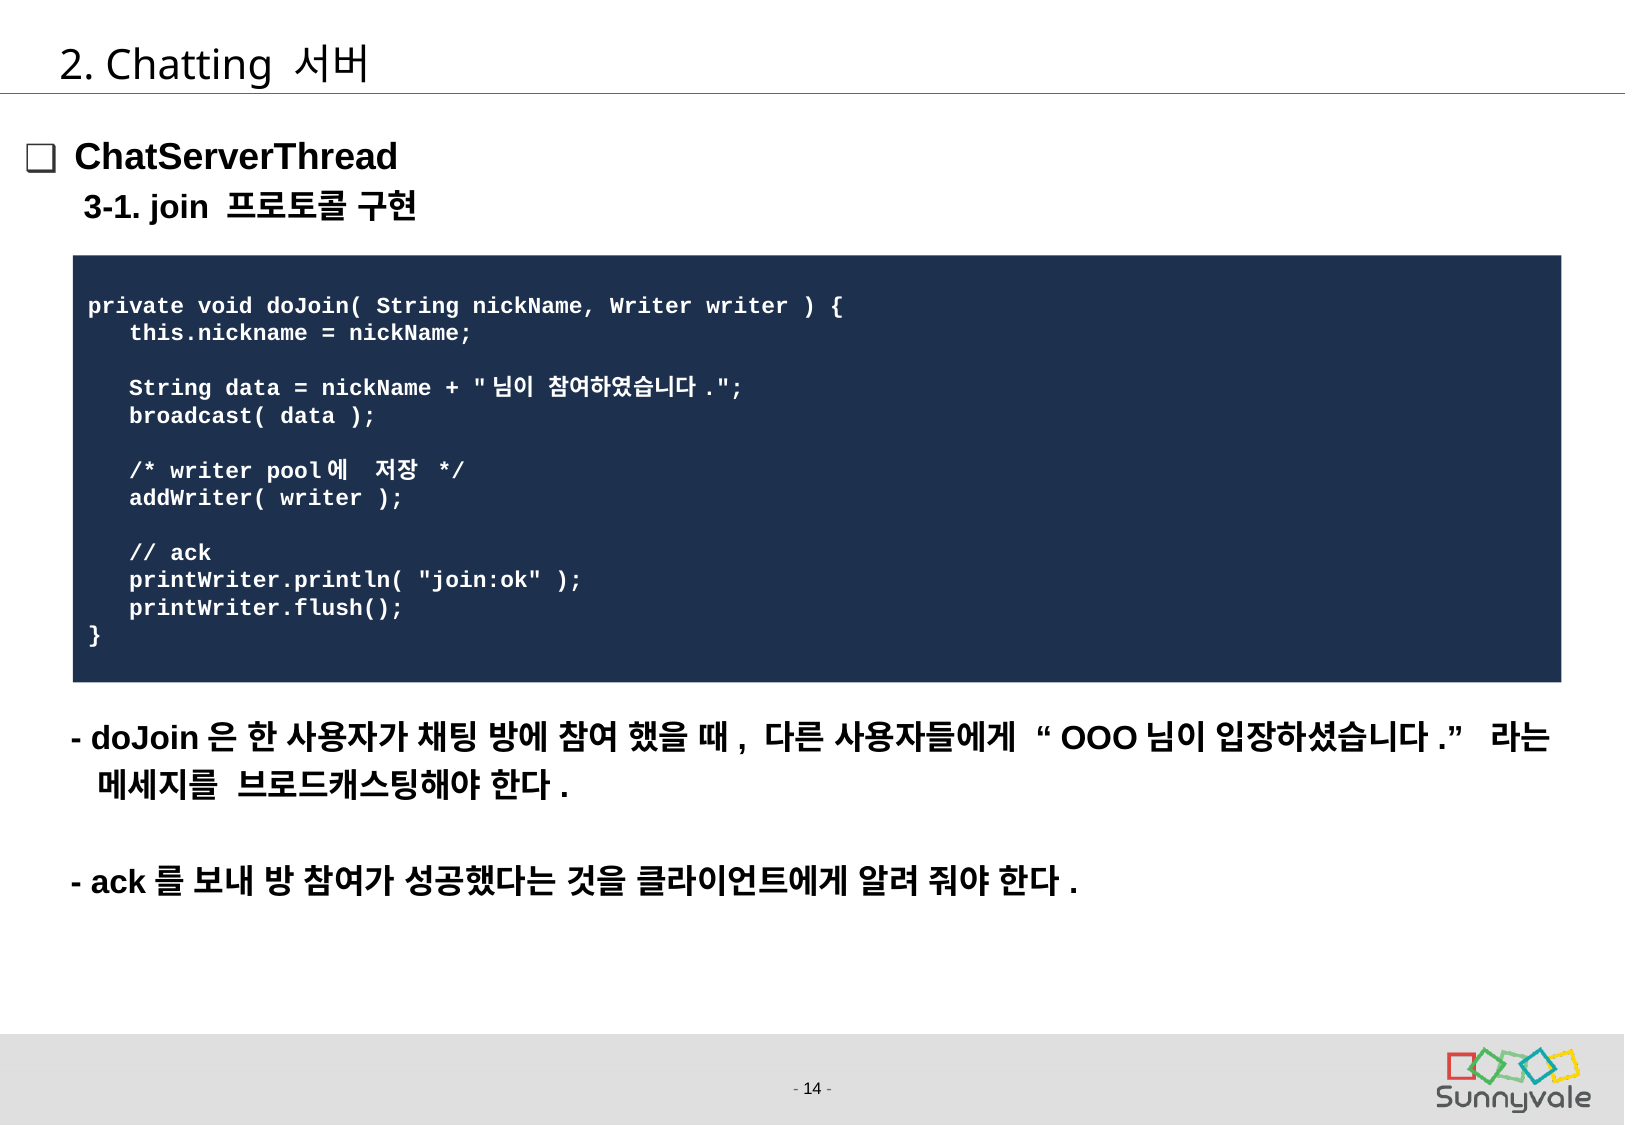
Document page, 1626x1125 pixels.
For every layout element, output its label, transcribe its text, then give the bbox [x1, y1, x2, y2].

title 2. Chatting 서버 [44, 31, 1570, 94]
picture [0, 1034, 1624, 1125]
text_box private void doJoin( String nickName, Writer writer ) { this.nickname = nickName; String data = nickName + "님이 참여하였습니다."; broadcast( data ); /* writer pool에 저장 */ addWriter( writer ); // ack printWriter.println( "join:ok" ); printWriter.flush(); } [72, 255, 1562, 683]
list ChatServerThread 3-1. join 프로토콜 구현 - doJoin은 한 사용자가 채팅 방에 참여 했을 때, 다른 사용자들에게 “OOO님이 입장하셨습니다.” 라는 메세지를 브로드캐스팅해야 한다. - ack를 보내 방 참여가 성공했다는 것을 클라이언트에게 알려 줘야 한다. [9, 101, 1625, 1035]
